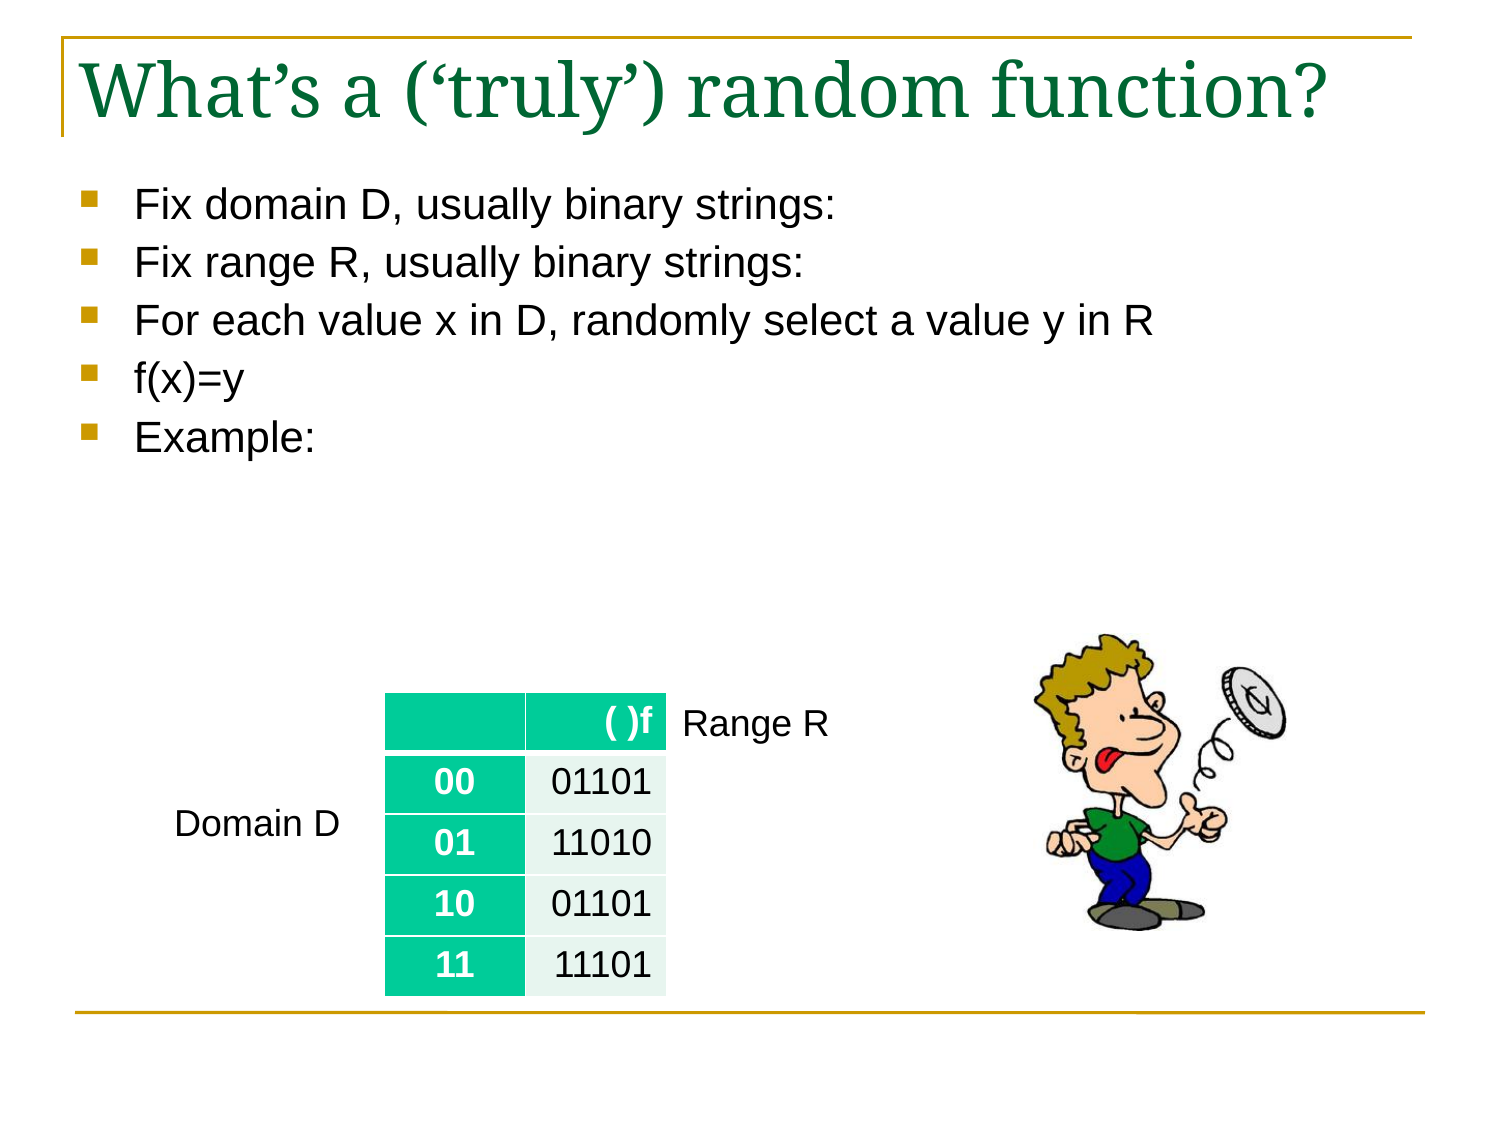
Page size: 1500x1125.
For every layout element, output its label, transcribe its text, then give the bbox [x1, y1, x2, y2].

picture [1033, 633, 1287, 932]
table_cell 01101 [526, 756, 666, 813]
table_cell 11 [385, 937, 525, 996]
table_header [385, 693, 525, 750]
table_cell 01 [385, 815, 525, 874]
table_cell 11010 [526, 815, 666, 874]
table_cell 10 [385, 876, 525, 935]
table_header f( ) [526, 693, 666, 750]
table_cell 11101 [526, 937, 666, 996]
title What’s a (‘truly’) random function? [63, 45, 1459, 174]
table_cell 01101 [526, 876, 666, 935]
table_cell 00 [385, 756, 525, 813]
